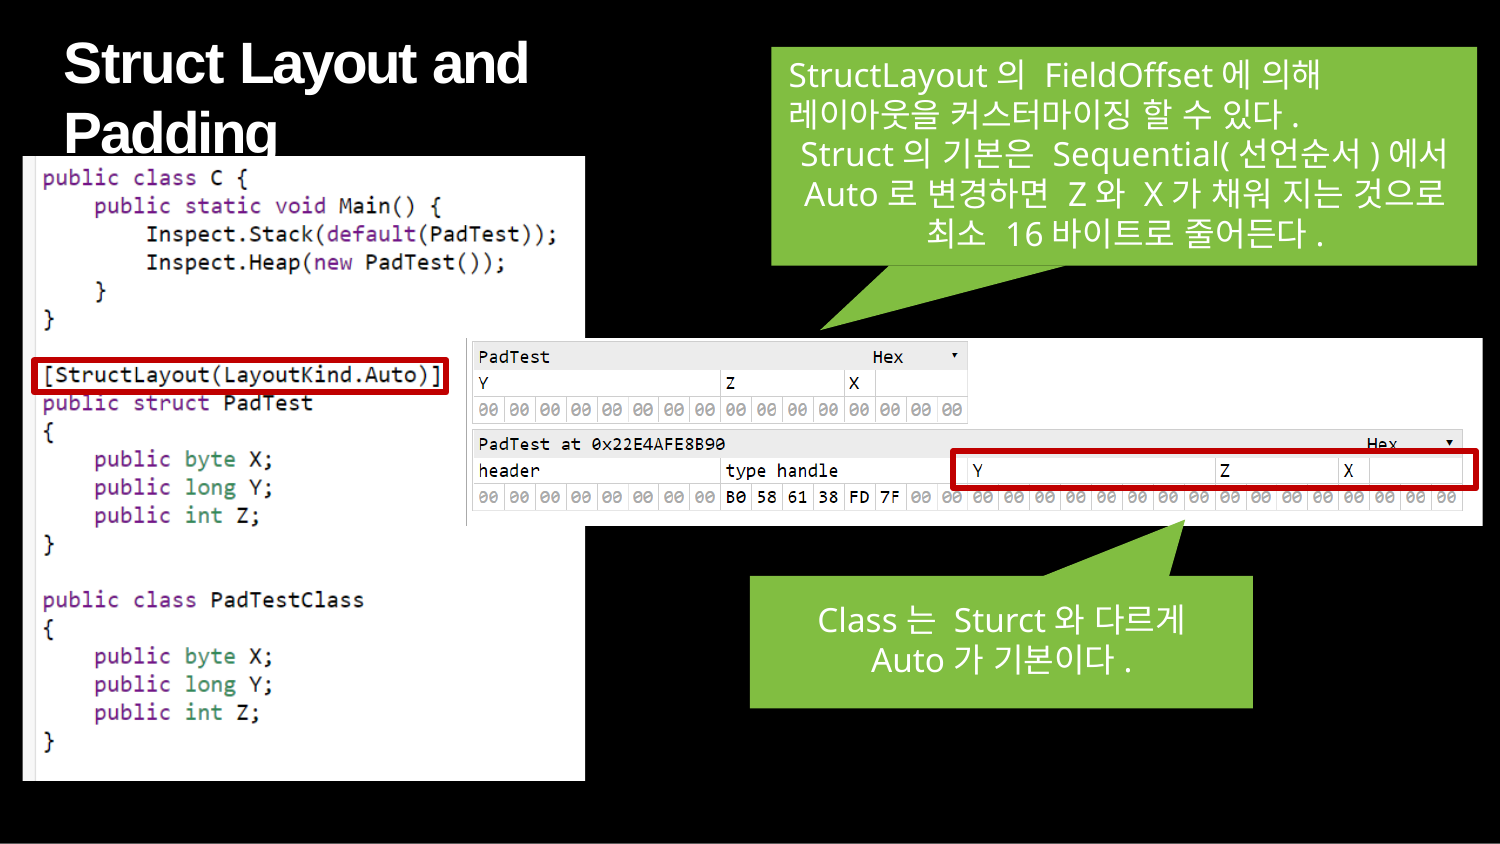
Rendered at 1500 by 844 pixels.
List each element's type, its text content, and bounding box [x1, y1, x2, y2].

text_box [34, 360, 447, 393]
text_box [771, 46, 1478, 331]
text_box StructLayout의 FieldOffset에 의해 레이아웃을 커스터마이징 할 수 있다. Struct의 기본은 Sequential(선언순서)에서 Auto로 변경하면 Z와 X가 채워 지는 것으로 최소 16바이트로 줄어든다. [786, 51, 1463, 254]
text_box [466, 338, 1483, 526]
text_box [22, 156, 586, 781]
text_box [953, 451, 1476, 489]
text_box Class는 Sturct와 다르게 Auto가 기본이다. [772, 597, 1231, 680]
title Struct Layout and Padding [61, 23, 760, 167]
text_box [749, 519, 1253, 709]
